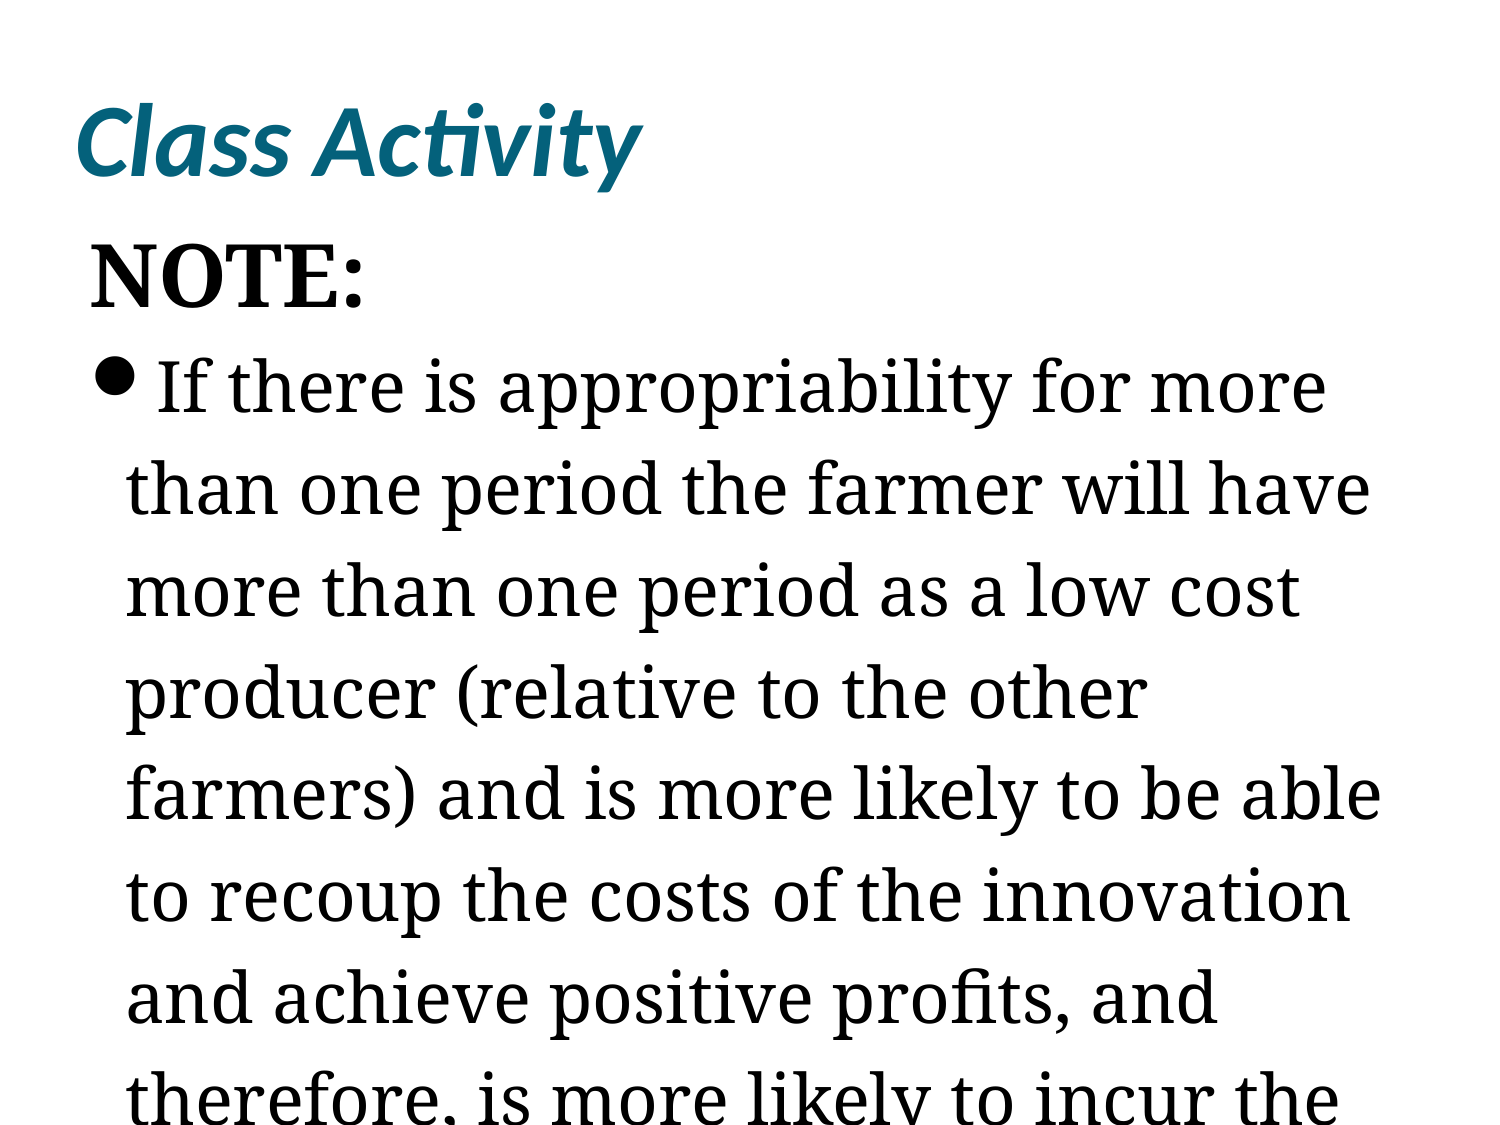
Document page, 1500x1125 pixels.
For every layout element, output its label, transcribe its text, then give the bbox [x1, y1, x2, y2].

text_box NOTE: If there is appropriability for more than one period the farmer will have more than one period as a low cost producer (relative to the other farmers) and is more likely to be able to recoup the costs of the innovation and achieve positive profits, and therefore, is more likely to incur the costs of the innovation to begin with Society is better of w/ the innovation, but the farmer will not incur the costs of the innovation if expected profits during the appropriability period are not expected to be positive If there is no period of appropriability (as in perfect competition) there is no incentive to innovate This is still a model of certainty (where the farmer knows the cost of the innovation and the profits she will receive after the innovation is implemented) Is this realistic? NO - there is a great deal of uncertainty (risk) associated with innovation [75, 212, 1425, 1038]
text_box Class Activity [75, 87, 1425, 197]
